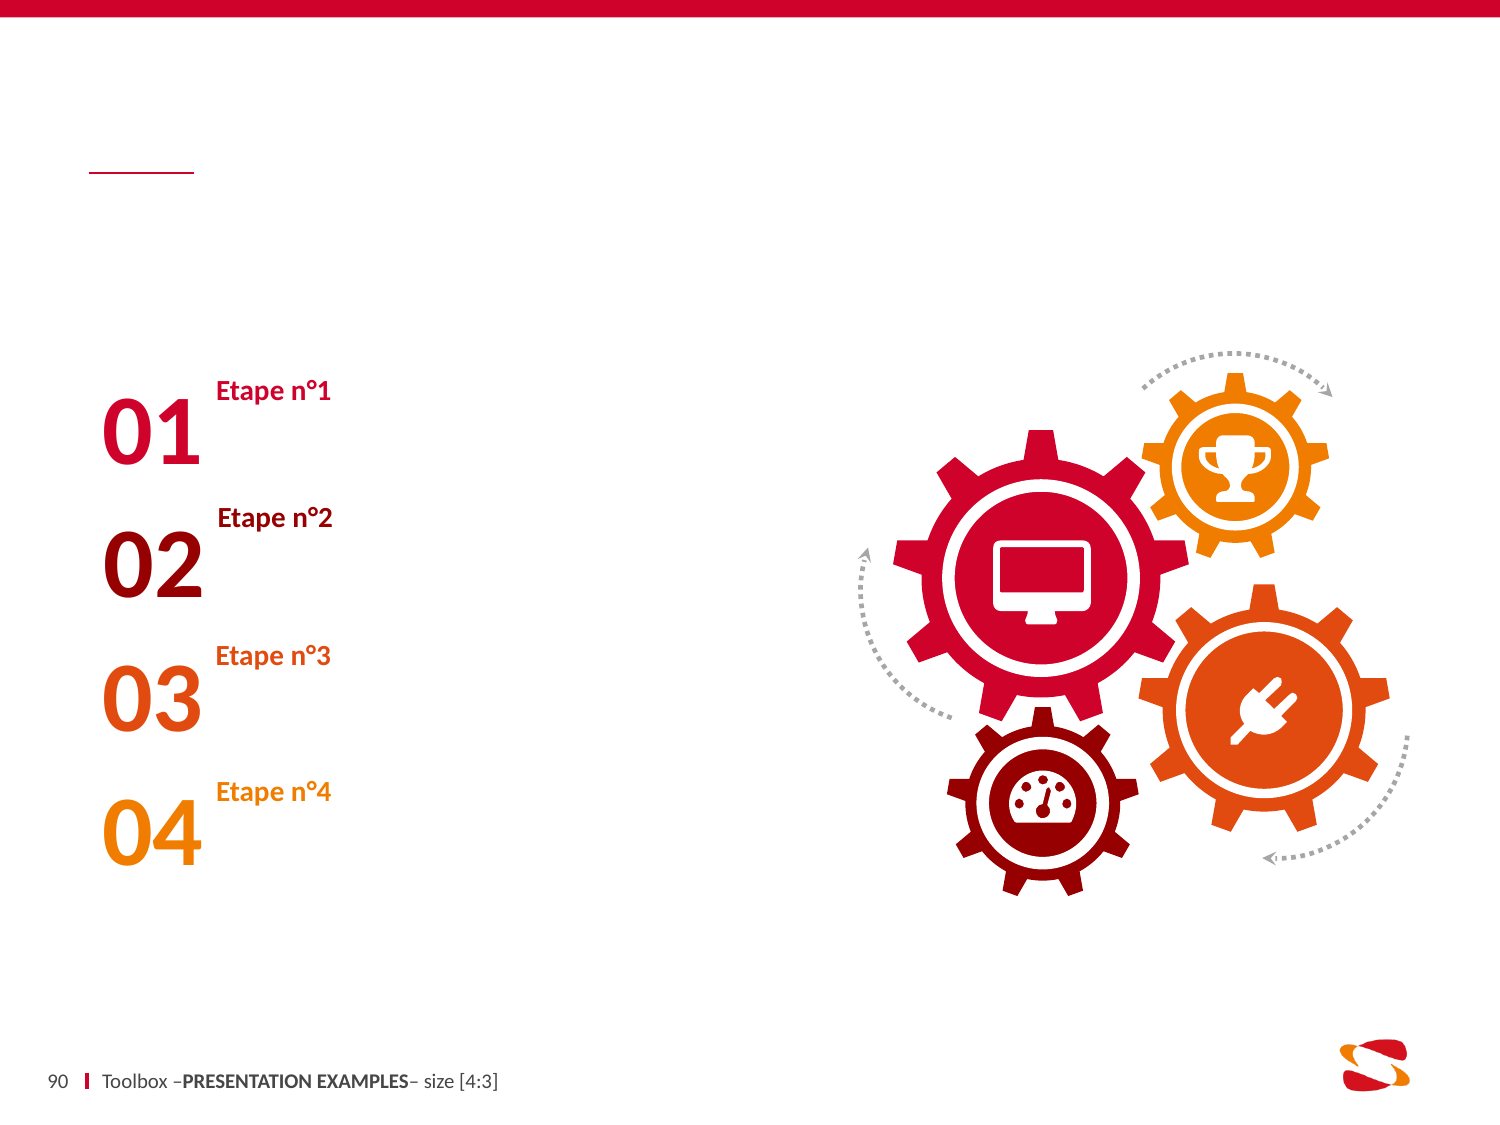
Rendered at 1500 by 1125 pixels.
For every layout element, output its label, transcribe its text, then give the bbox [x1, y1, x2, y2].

text_box [993, 540, 1091, 625]
picture [1328, 1031, 1421, 1099]
footer Toolbox –PRESENTATION EXAMPLES– size [4:3] [87, 1066, 833, 1094]
text_box [1198, 435, 1271, 502]
text_box [1009, 770, 1077, 823]
text_box [1230, 676, 1298, 745]
slide_number 90 [20, 1066, 69, 1094]
